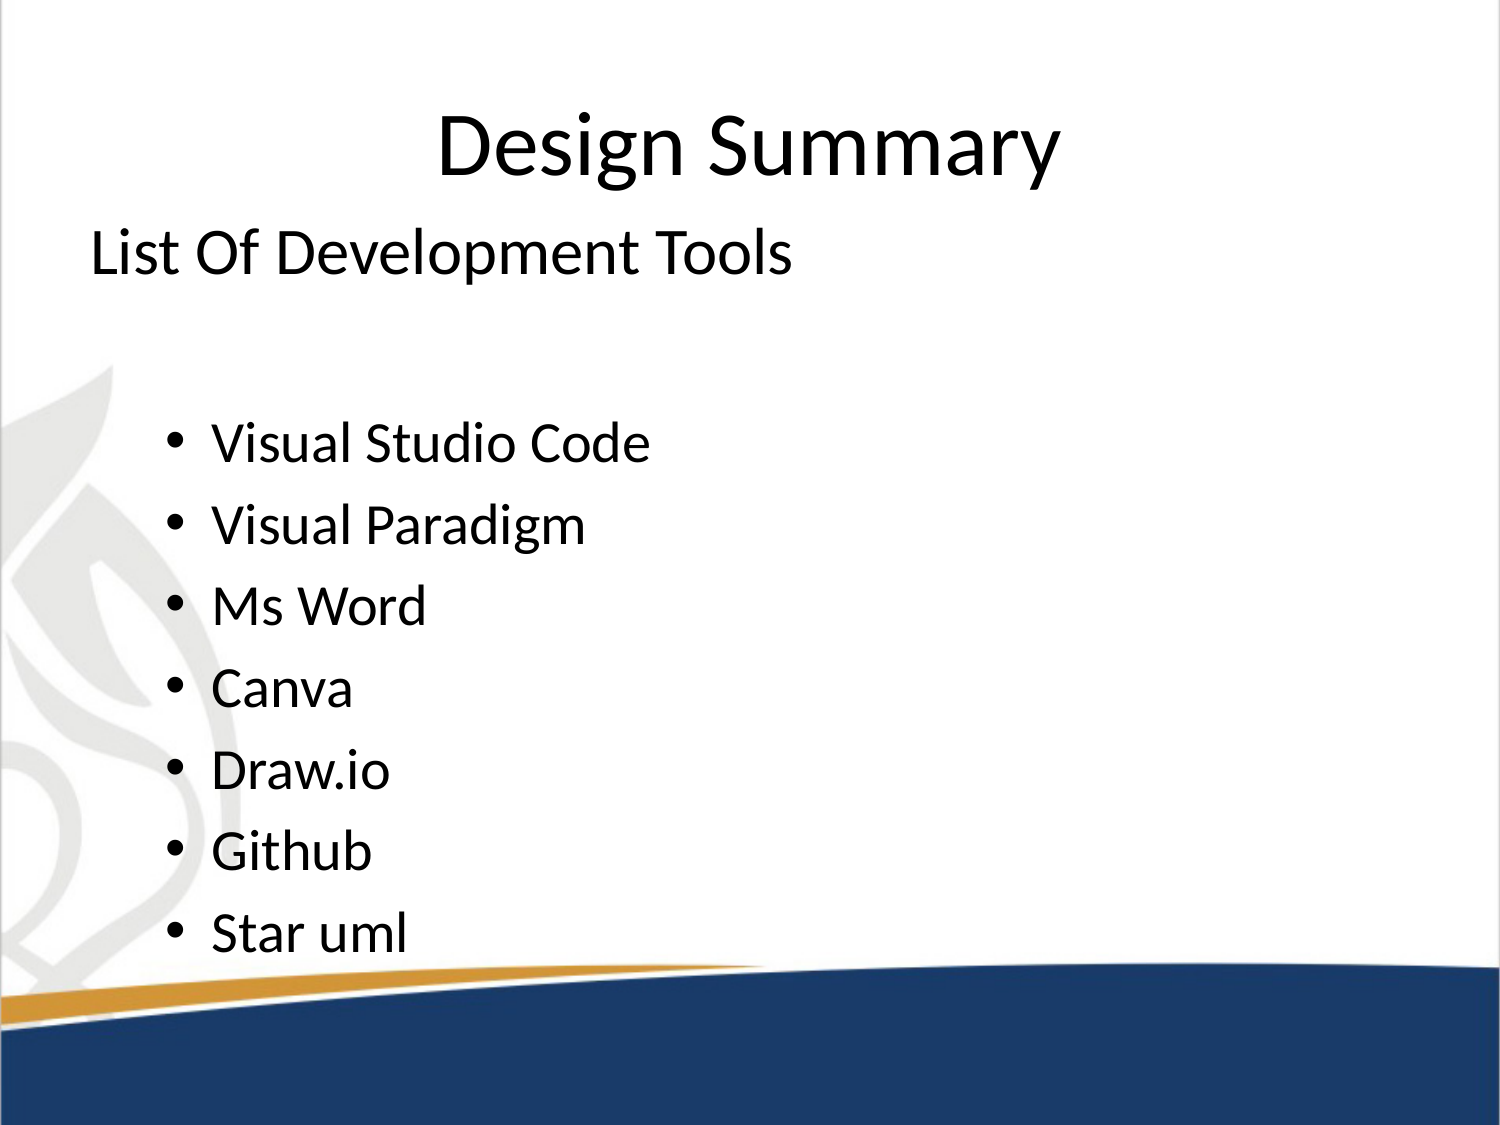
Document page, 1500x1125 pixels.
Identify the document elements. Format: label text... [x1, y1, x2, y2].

picture [0, 0, 1500, 1125]
list List Of Development Tools Visual Studio Code Visual Paradigm Ms Word Canva Draw.io Github Star uml [75, 200, 1425, 1005]
title Design Summary [75, 45, 1425, 200]
